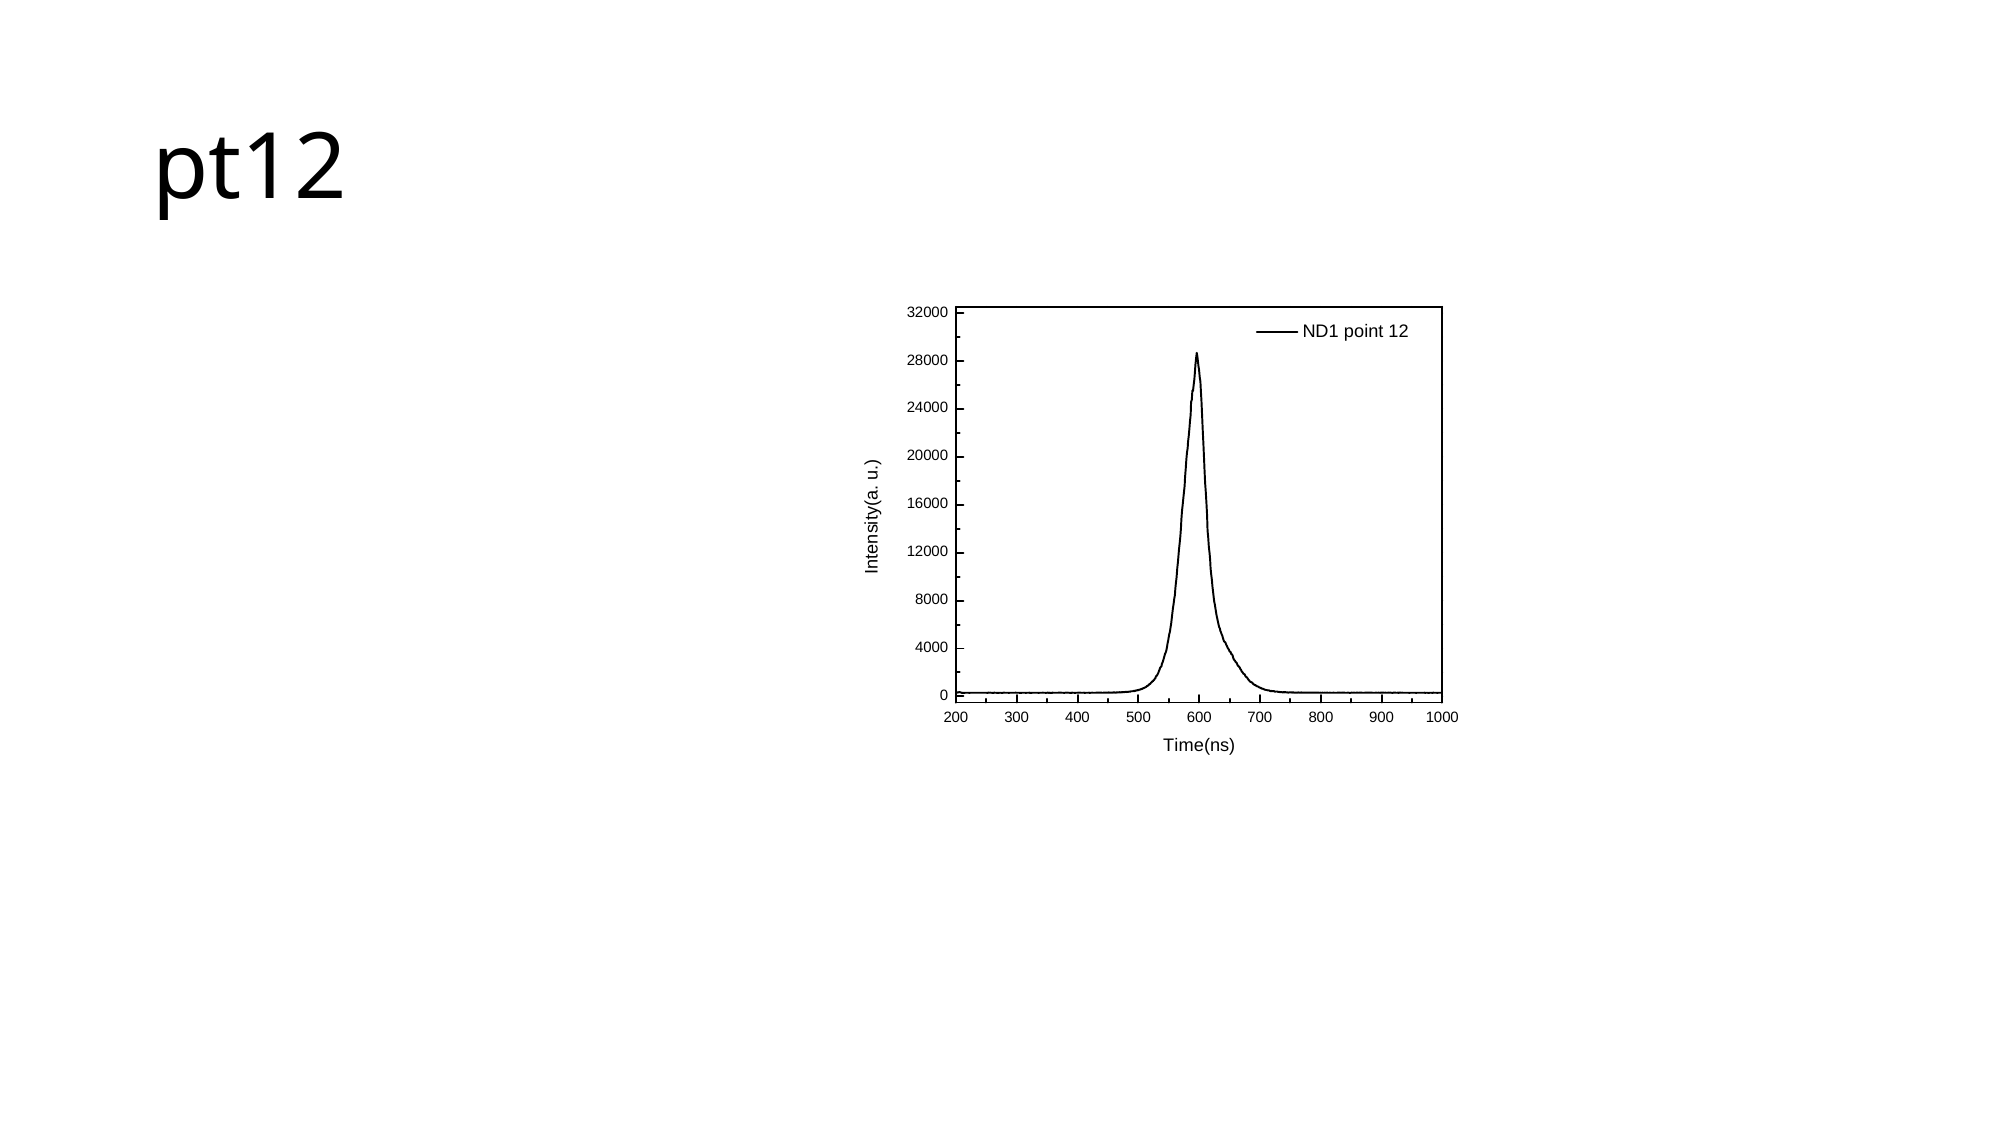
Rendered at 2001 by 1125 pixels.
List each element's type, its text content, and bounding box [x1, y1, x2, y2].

title pt12 [137, 59, 1863, 278]
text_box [828, 242, 1899, 1070]
